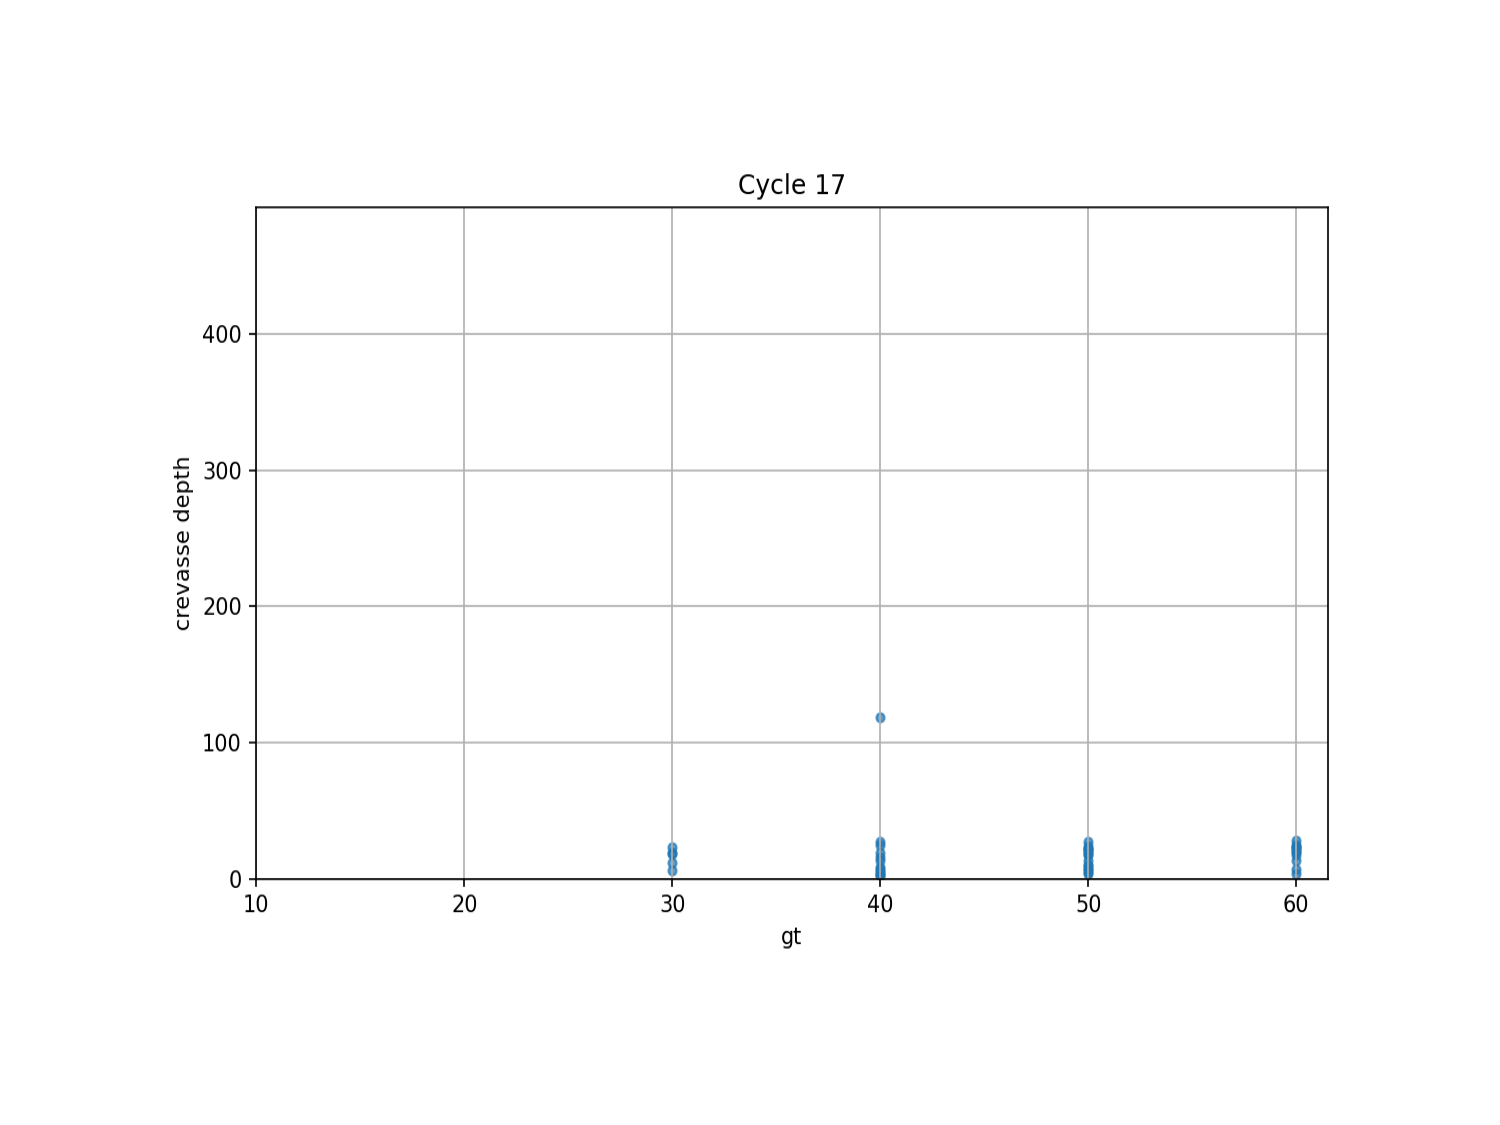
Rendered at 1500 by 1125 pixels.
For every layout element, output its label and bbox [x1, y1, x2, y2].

picture [149, 149, 1351, 976]
